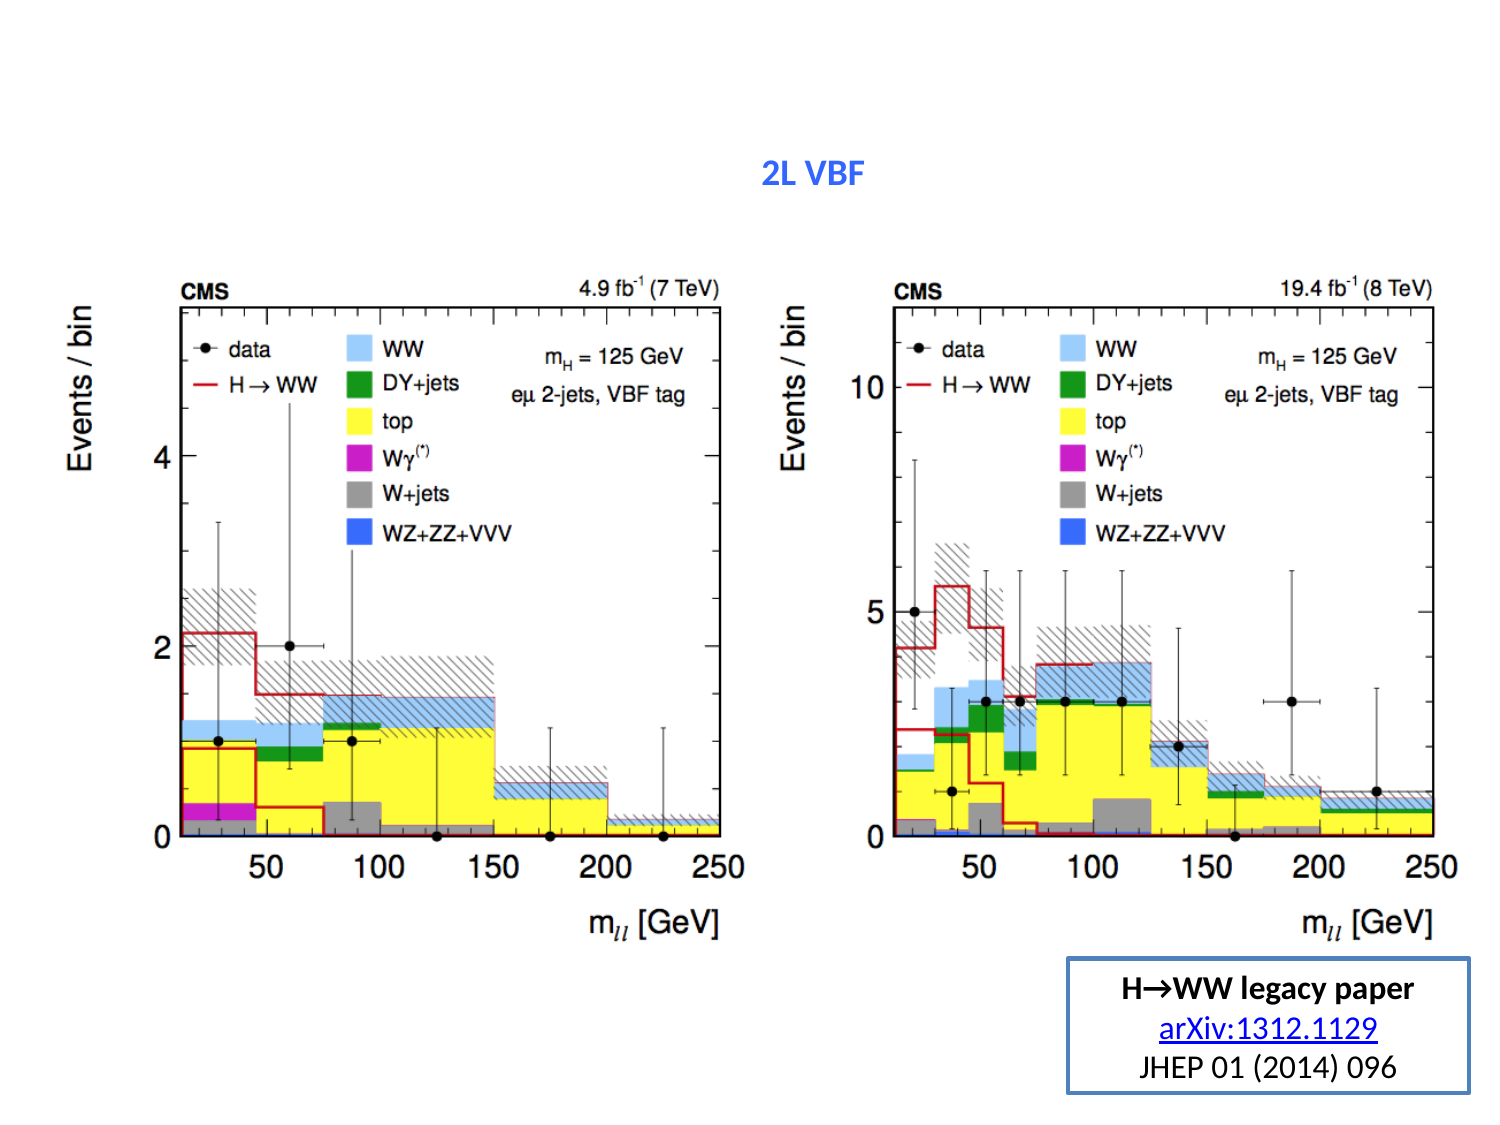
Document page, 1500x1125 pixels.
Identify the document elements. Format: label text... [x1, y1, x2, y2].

text_box 2L VBF [746, 140, 881, 201]
text_box H→WW legacy paper arXiv:1312.1129 JHEP 01 (2014) 096 [1066, 971, 1471, 1095]
picture [0, 243, 1500, 962]
